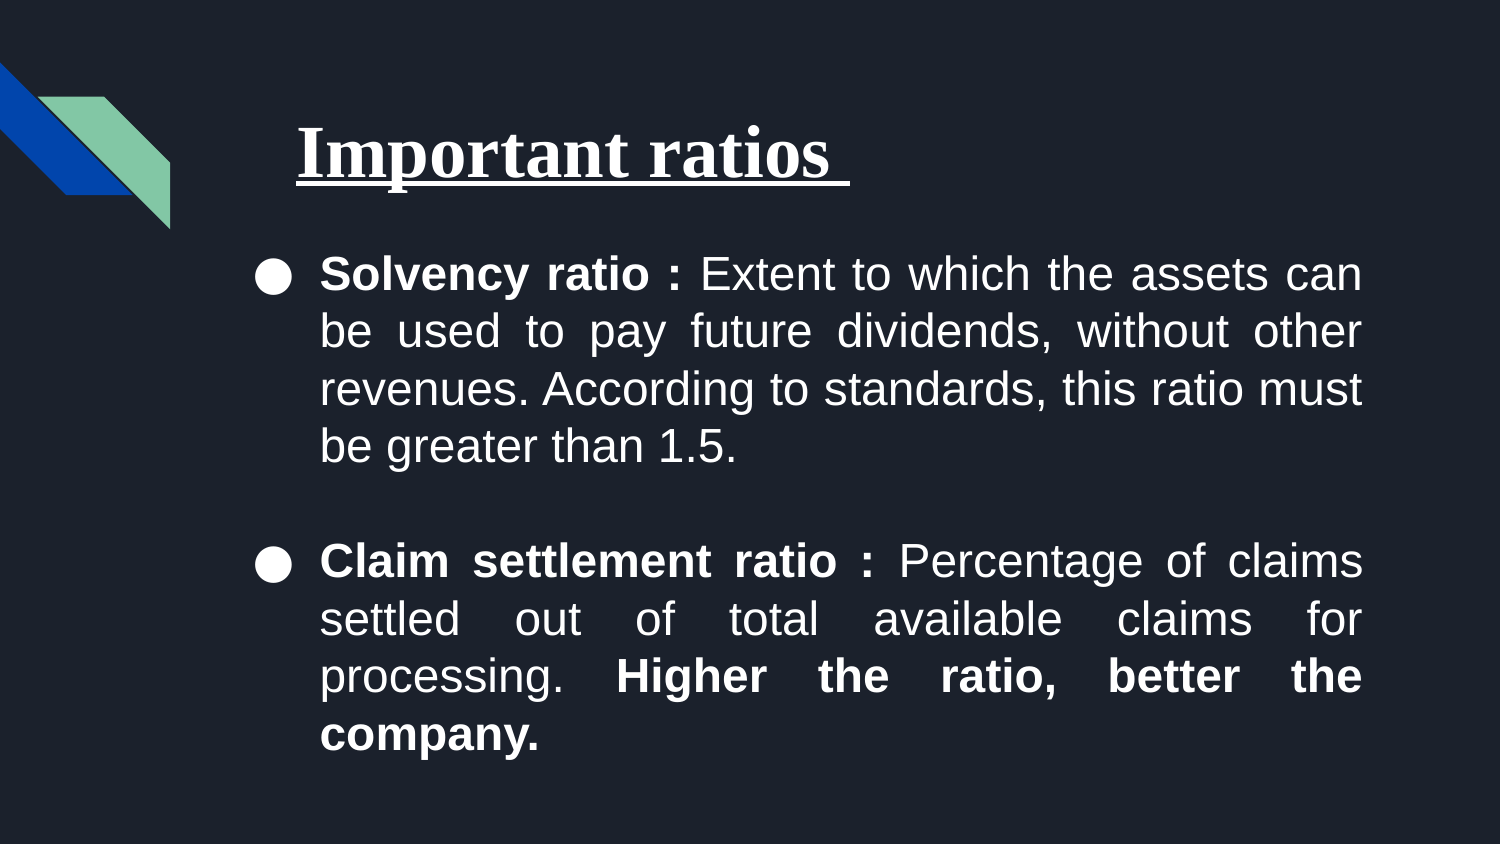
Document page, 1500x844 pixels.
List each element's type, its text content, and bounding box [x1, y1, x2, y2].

title Solvency ratio : Extent to which the assets can be used to pay future dividends, without other revenues. According to standards, this ratio must be greater than 1.5. Claim settlement ratio : Percentage of claims settled out of total available claims for processing. Higher the ratio, better the company. [224, 169, 1380, 778]
text_box Important ratios [281, 94, 1215, 200]
